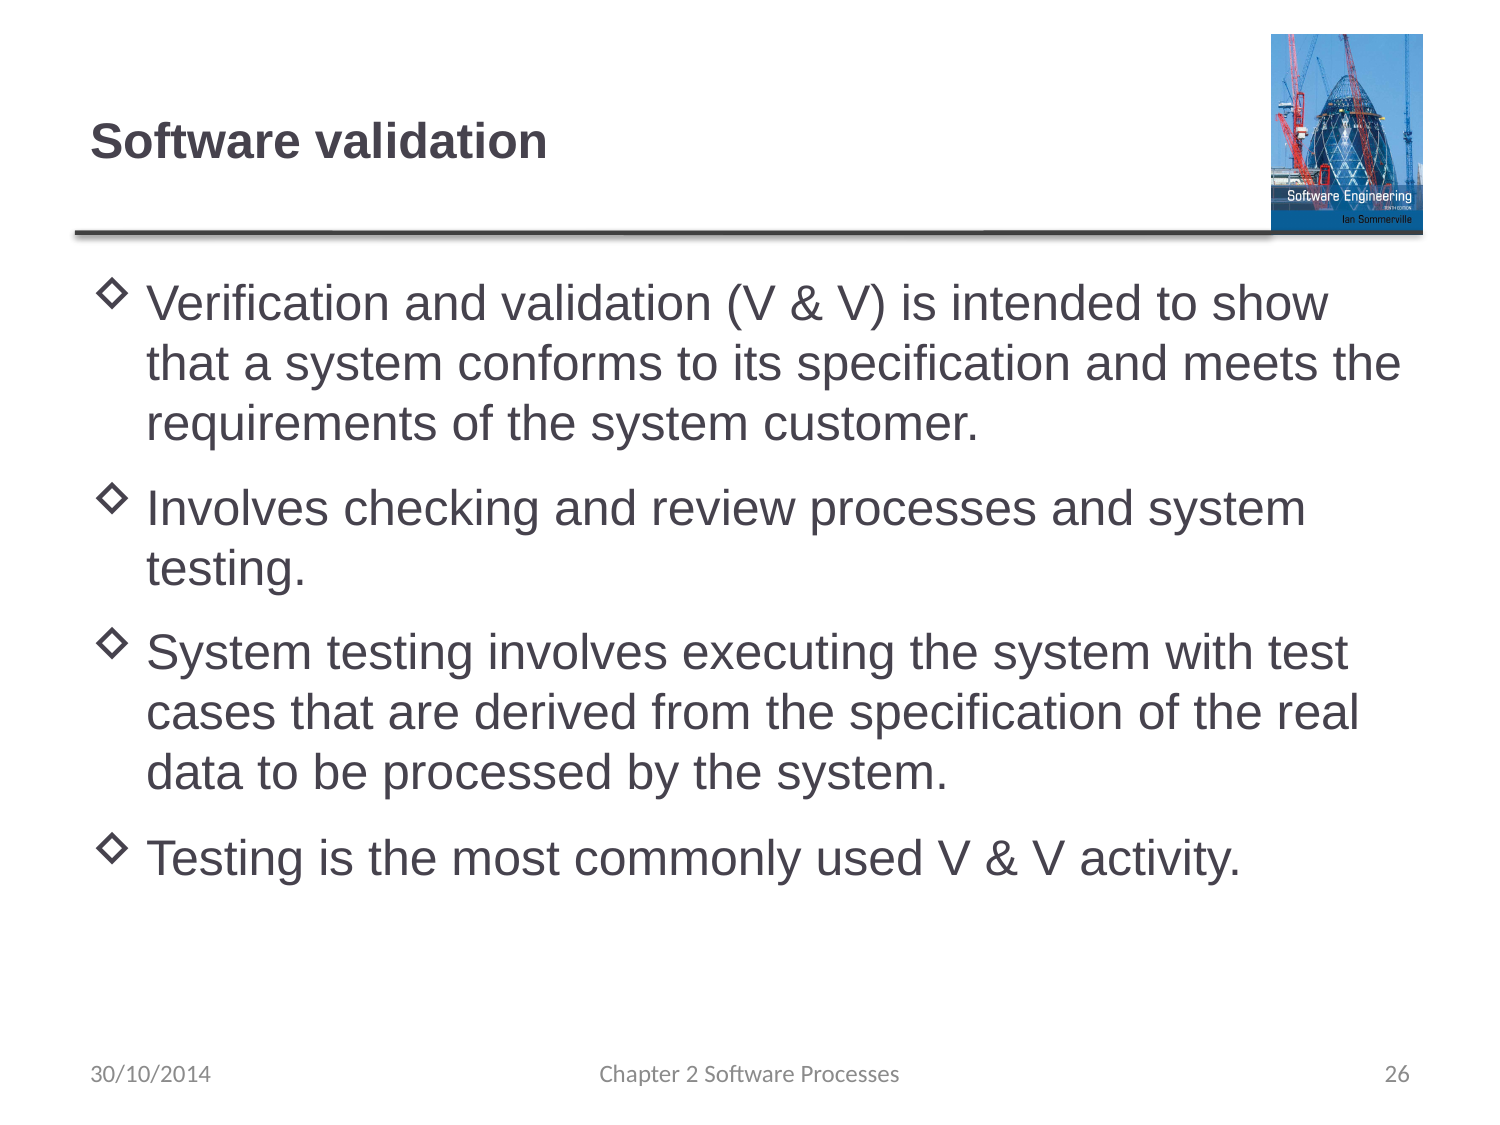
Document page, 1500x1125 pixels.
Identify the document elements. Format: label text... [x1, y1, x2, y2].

slide_number 26 [1074, 1042, 1425, 1103]
footer Chapter 2 Software Processes [512, 1042, 988, 1103]
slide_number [75, 1042, 425, 1103]
list Verification and validation (V & V) is intended to show that a system conforms to its specification and meets the requirements of the system customer. Involves checking and review processes and system testing. System testing involves executing the system with test cases that are derived from the specification of the real data to be processed by the system. Testing is the most commonly used V & V activity. [75, 262, 1425, 1005]
picture [1271, 34, 1423, 230]
title Software validation [74, 44, 1272, 233]
